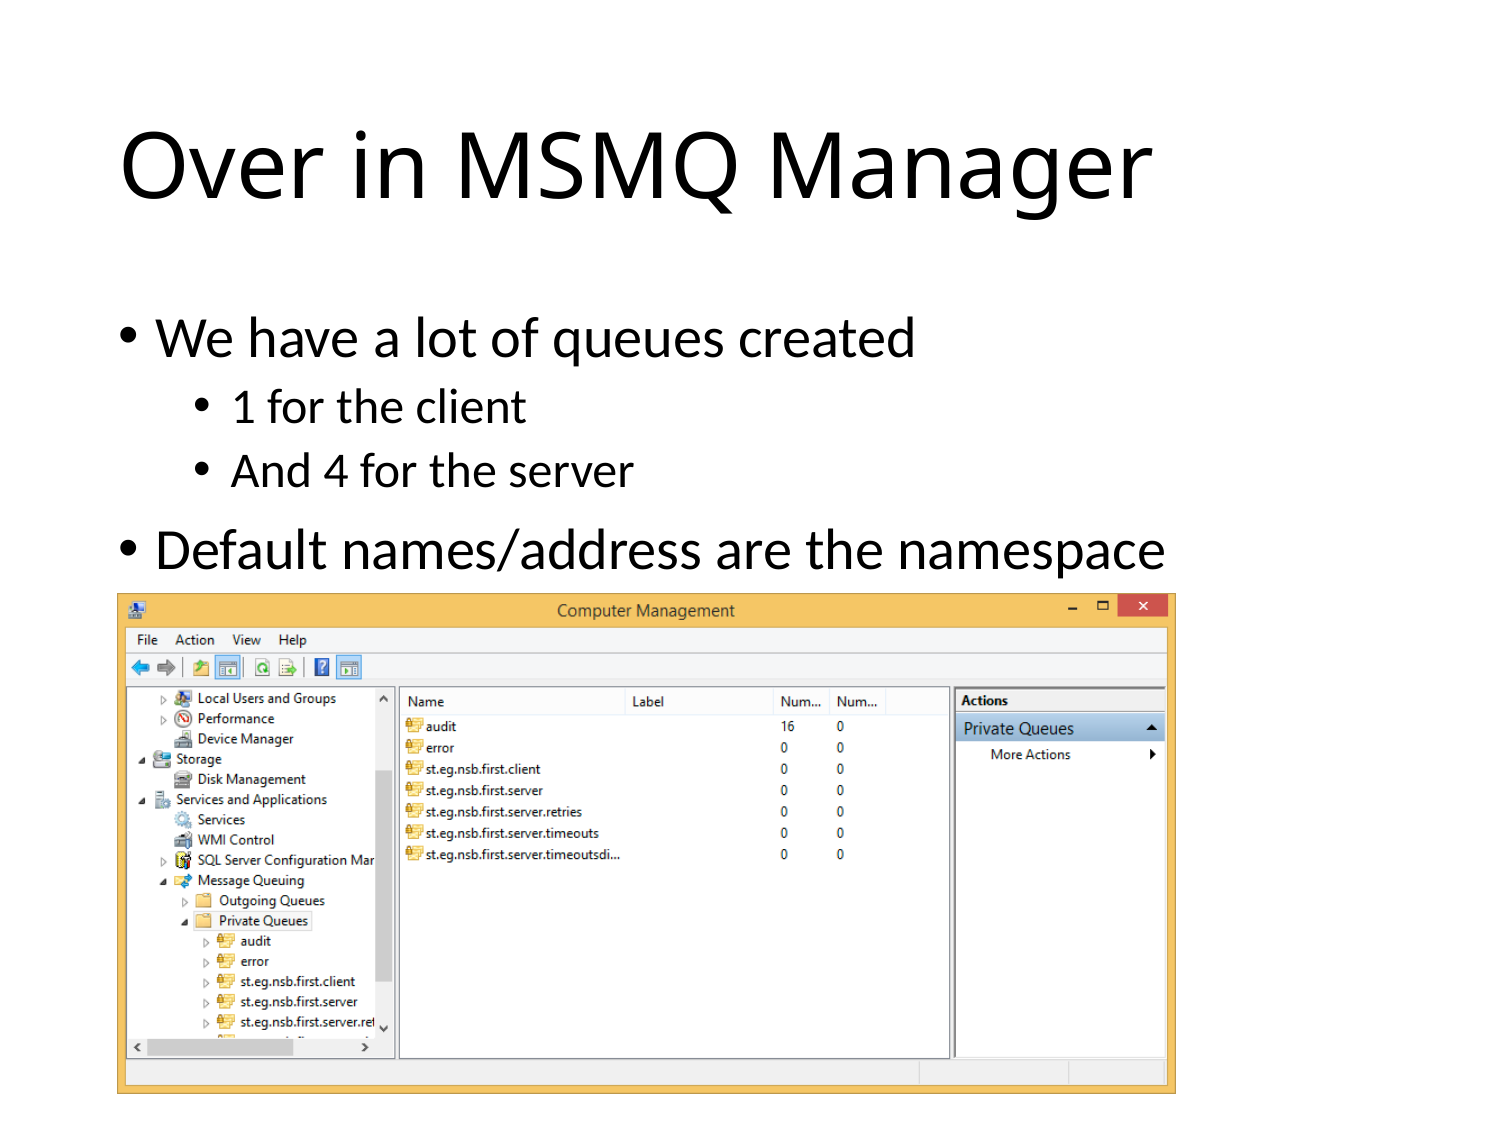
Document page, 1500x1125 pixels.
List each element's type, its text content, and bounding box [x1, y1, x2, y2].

title Over in MSMQ Manager [103, 59, 1397, 278]
picture [117, 593, 1176, 1095]
list We have a lot of queues created 1 for the client And 4 for the server Default names/address are the namespace [103, 299, 1397, 617]
